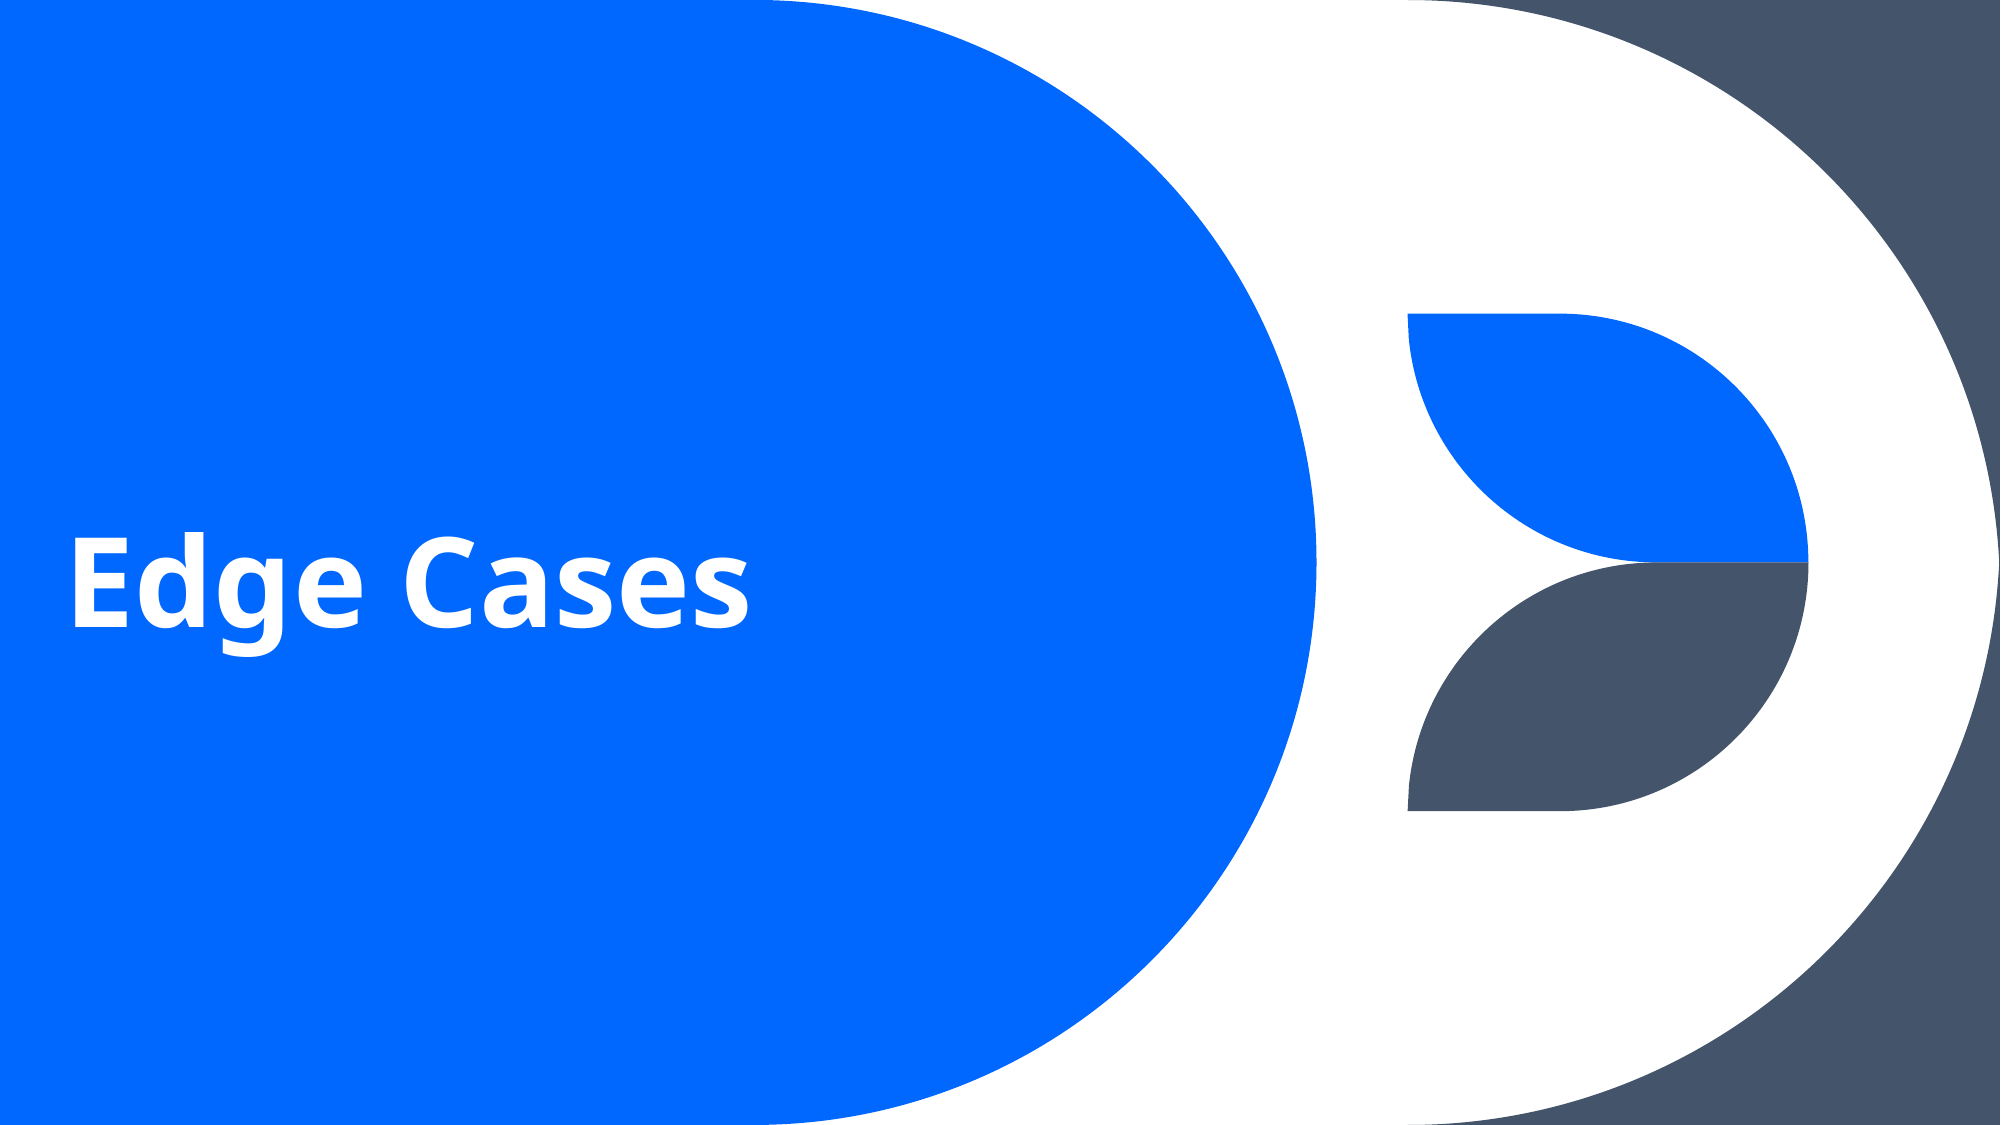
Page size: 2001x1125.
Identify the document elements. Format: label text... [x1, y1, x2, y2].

title Edge Cases [49, 87, 1414, 662]
